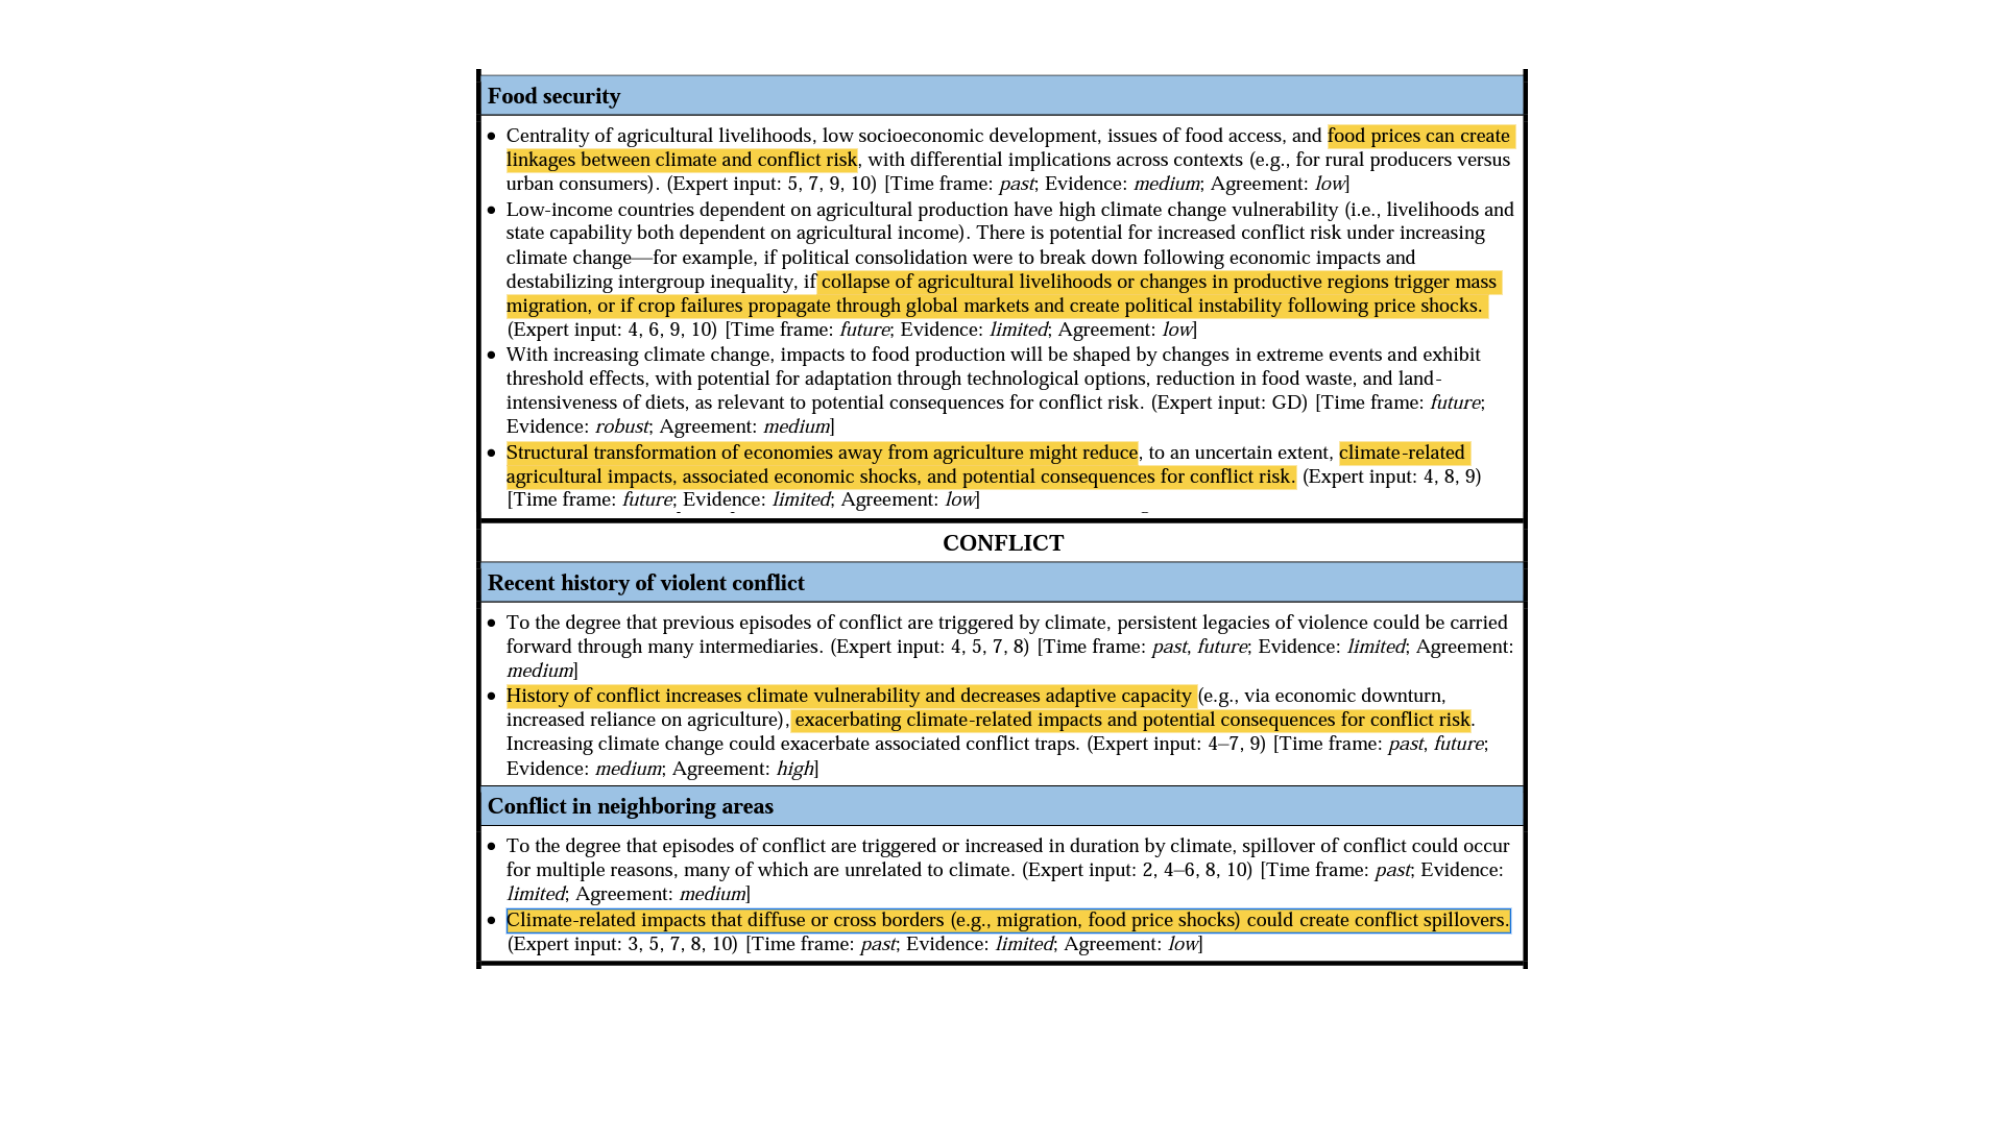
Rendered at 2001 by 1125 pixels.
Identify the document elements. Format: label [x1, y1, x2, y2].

picture [469, 69, 1531, 970]
